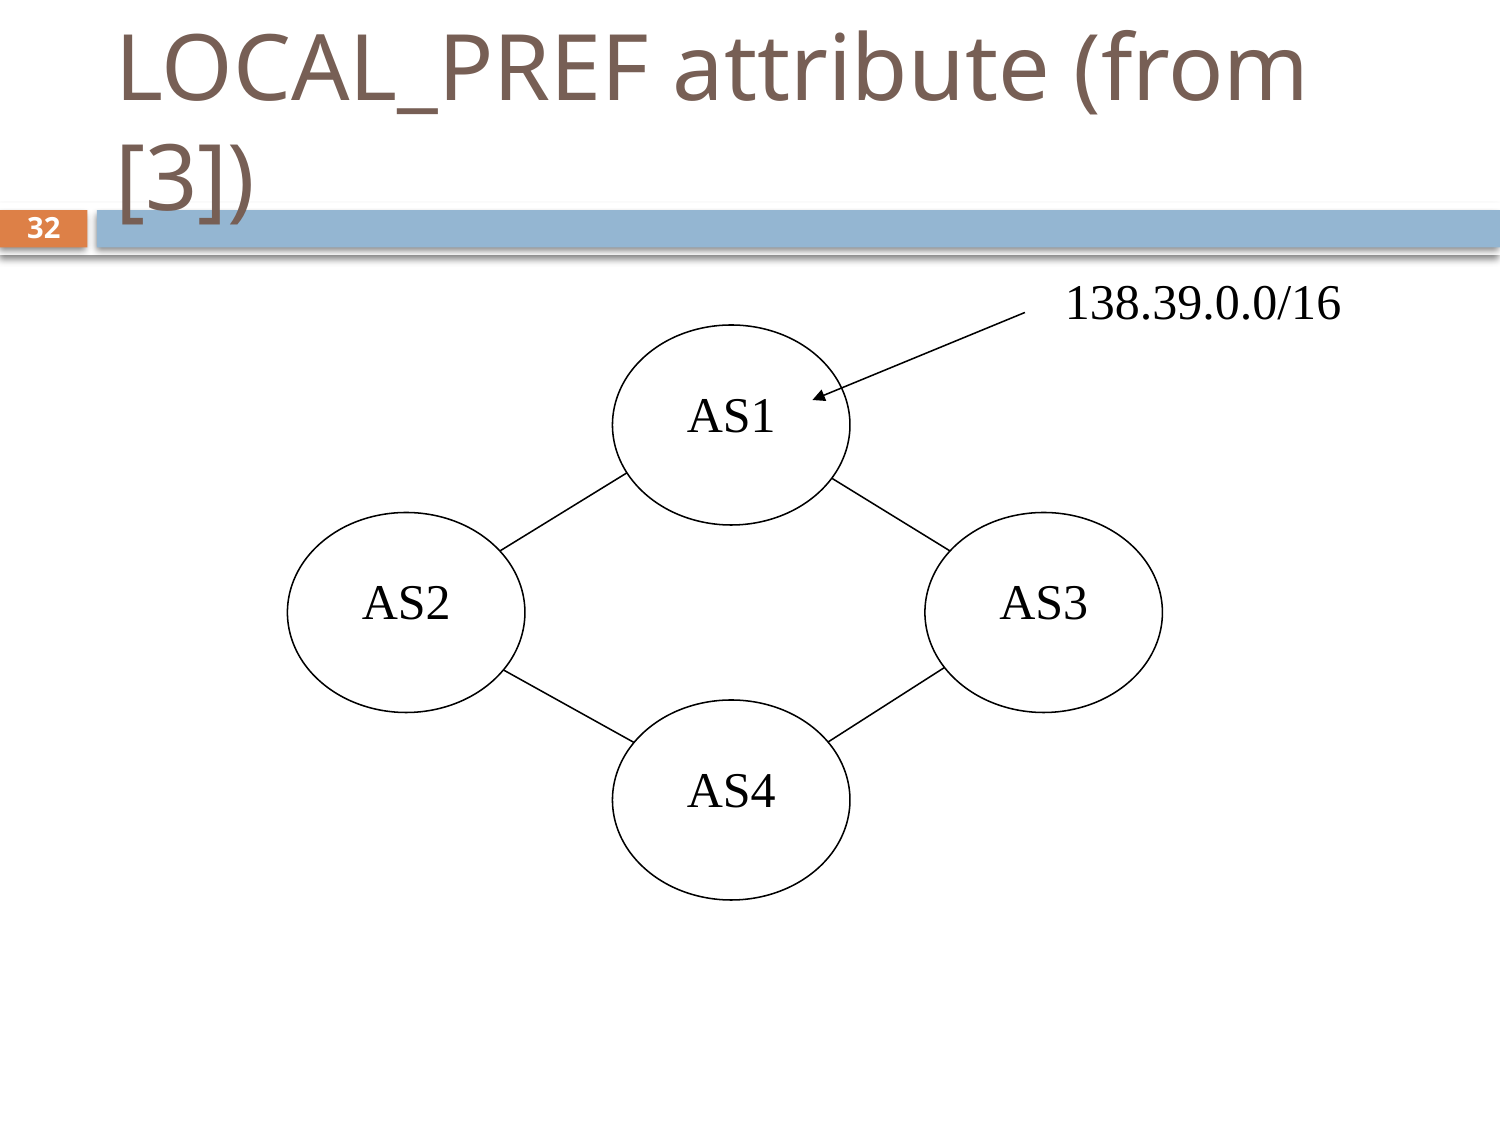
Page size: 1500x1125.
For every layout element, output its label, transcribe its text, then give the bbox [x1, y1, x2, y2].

text_box AS3 [962, 562, 1125, 638]
title LOCAL_PREF attribute (from [3]) [100, 37, 1438, 200]
text_box [287, 512, 525, 713]
text_box AS4 [649, 749, 813, 825]
text_box [812, 312, 1026, 401]
text_box AS1 [649, 374, 813, 450]
text_box AS2 [324, 562, 488, 638]
text_box 138.39.0.0/16 [1050, 262, 1388, 338]
text_box [612, 324, 850, 526]
text_box [924, 512, 1163, 713]
text_box [612, 699, 850, 901]
slide_number 32 [0, 208, 88, 249]
